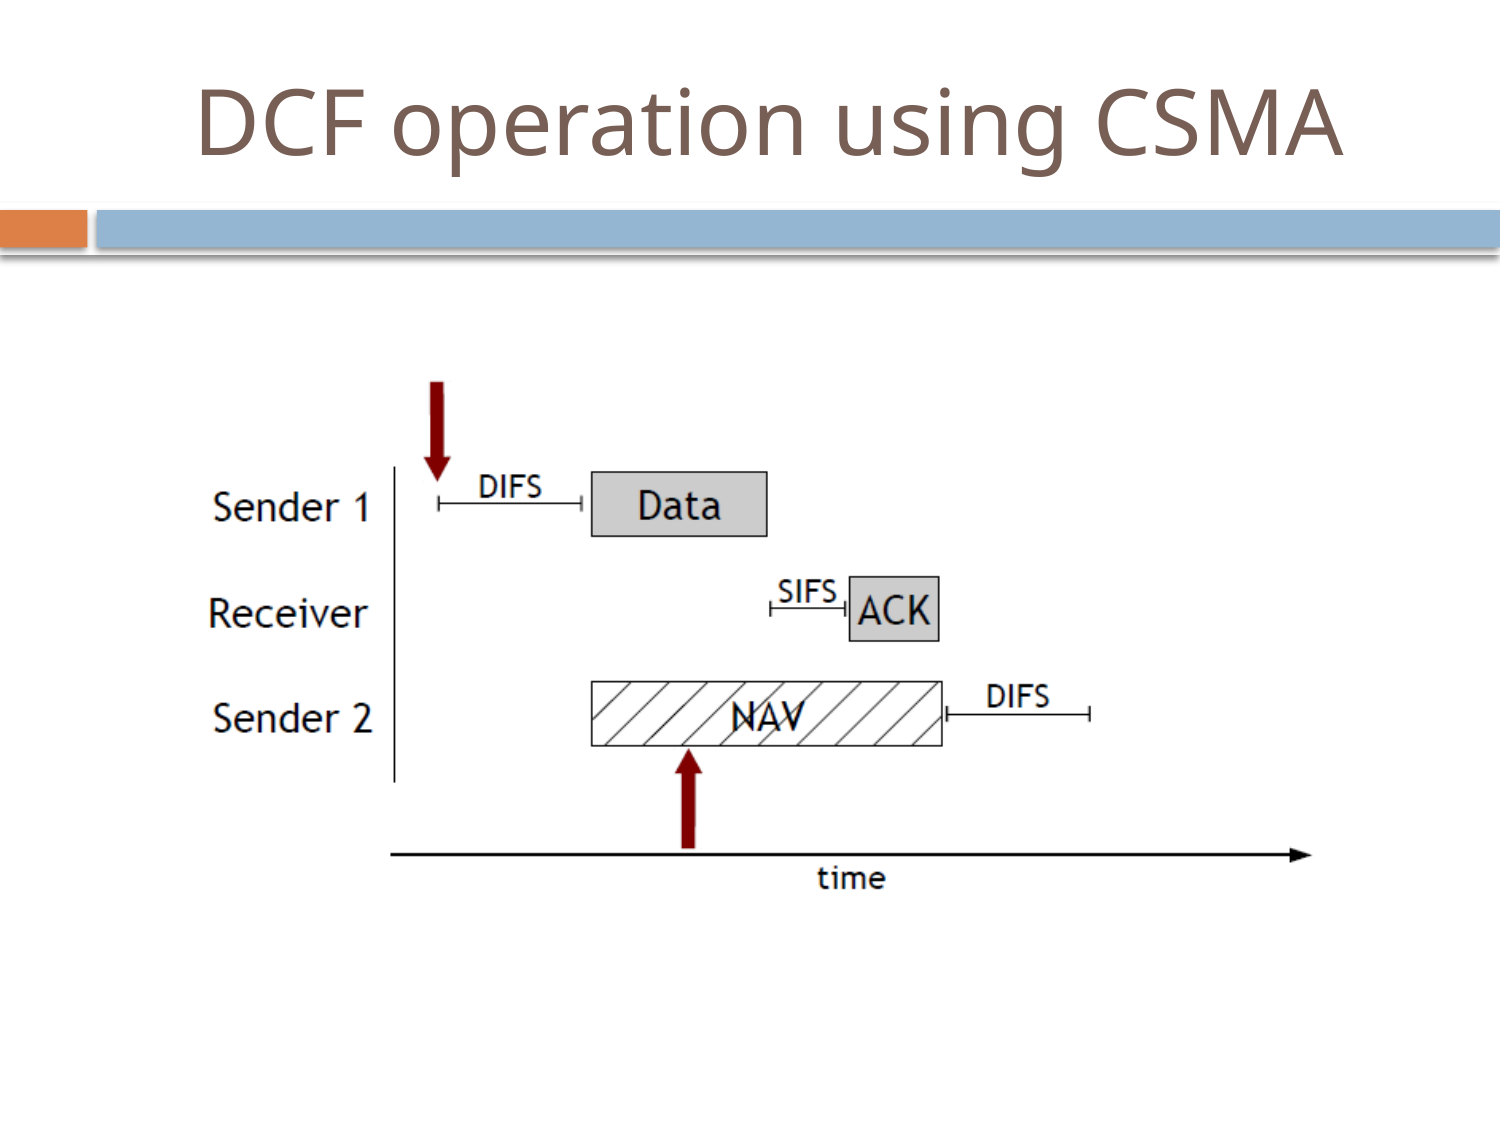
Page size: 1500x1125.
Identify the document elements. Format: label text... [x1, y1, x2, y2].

title DCF operation using CSMA [100, 37, 1438, 200]
picture [194, 362, 1326, 919]
